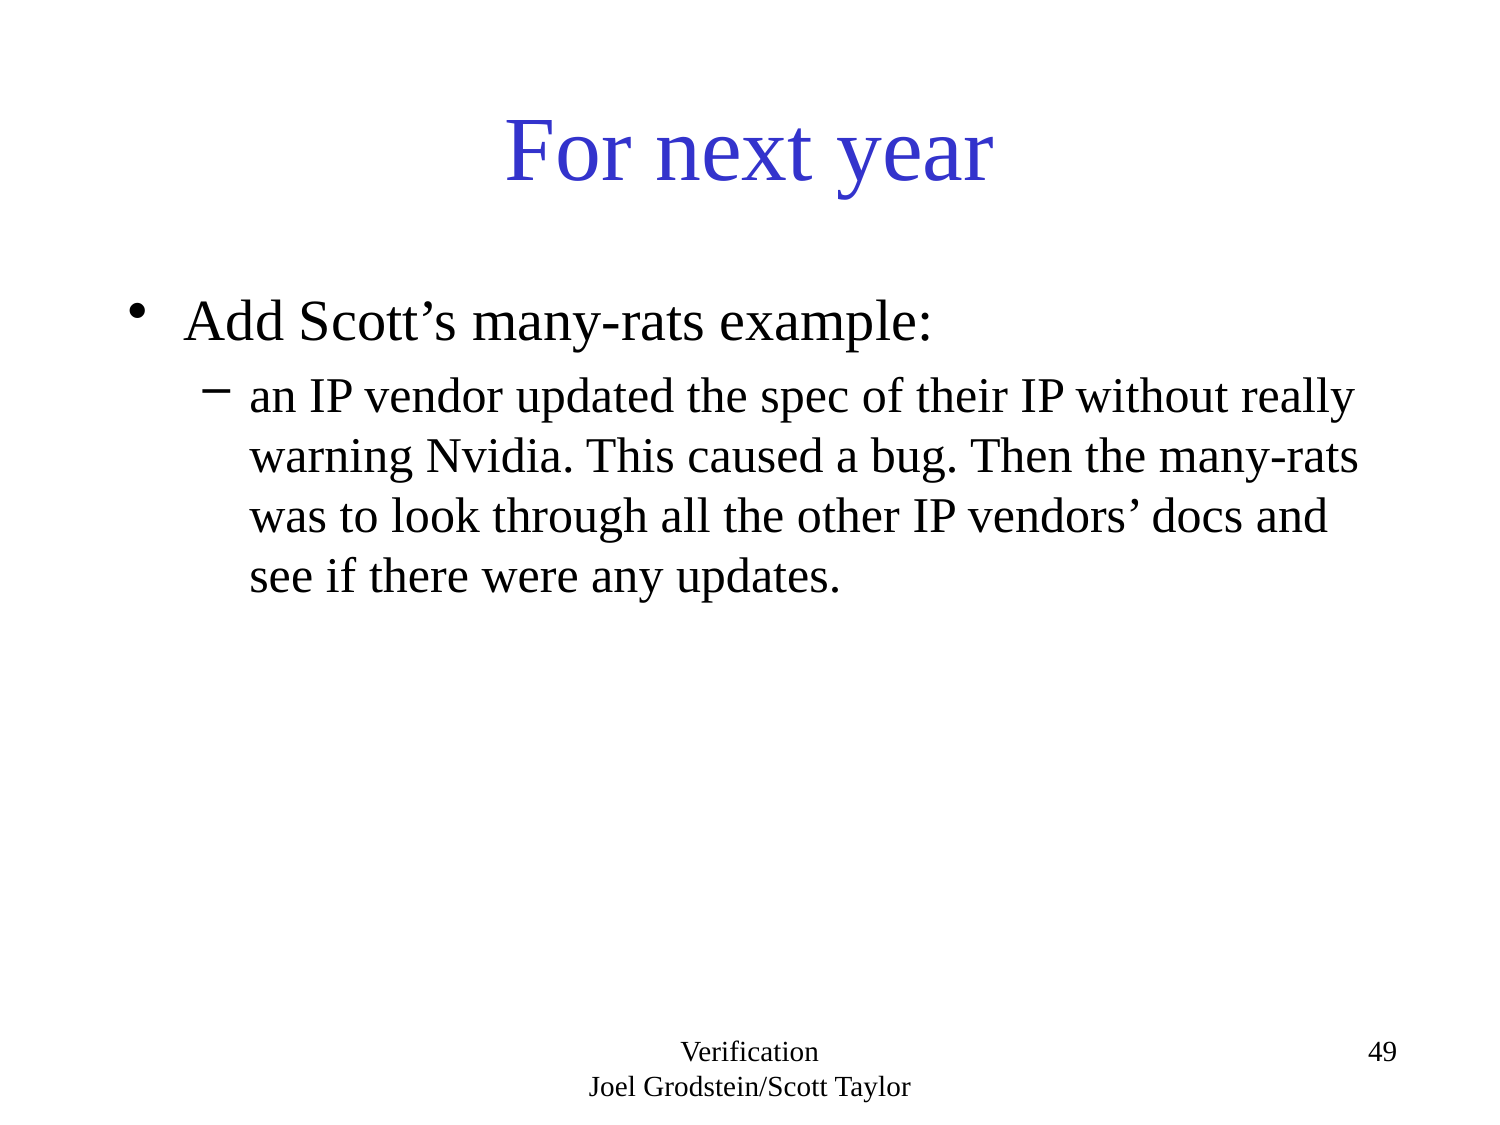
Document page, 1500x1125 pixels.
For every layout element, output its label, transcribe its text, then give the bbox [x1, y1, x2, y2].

footer Verification Joel Grodstein/Scott Taylor [512, 1024, 988, 1101]
title For next year [112, 50, 1388, 238]
list Add Scott’s many-rats example: an IP vendor updated the spec of their IP without really warning Nvidia. This caused a bug. Then the many-rats was to look through all the other IP vendors’ docs and see if there were any updates. [112, 275, 1388, 1000]
